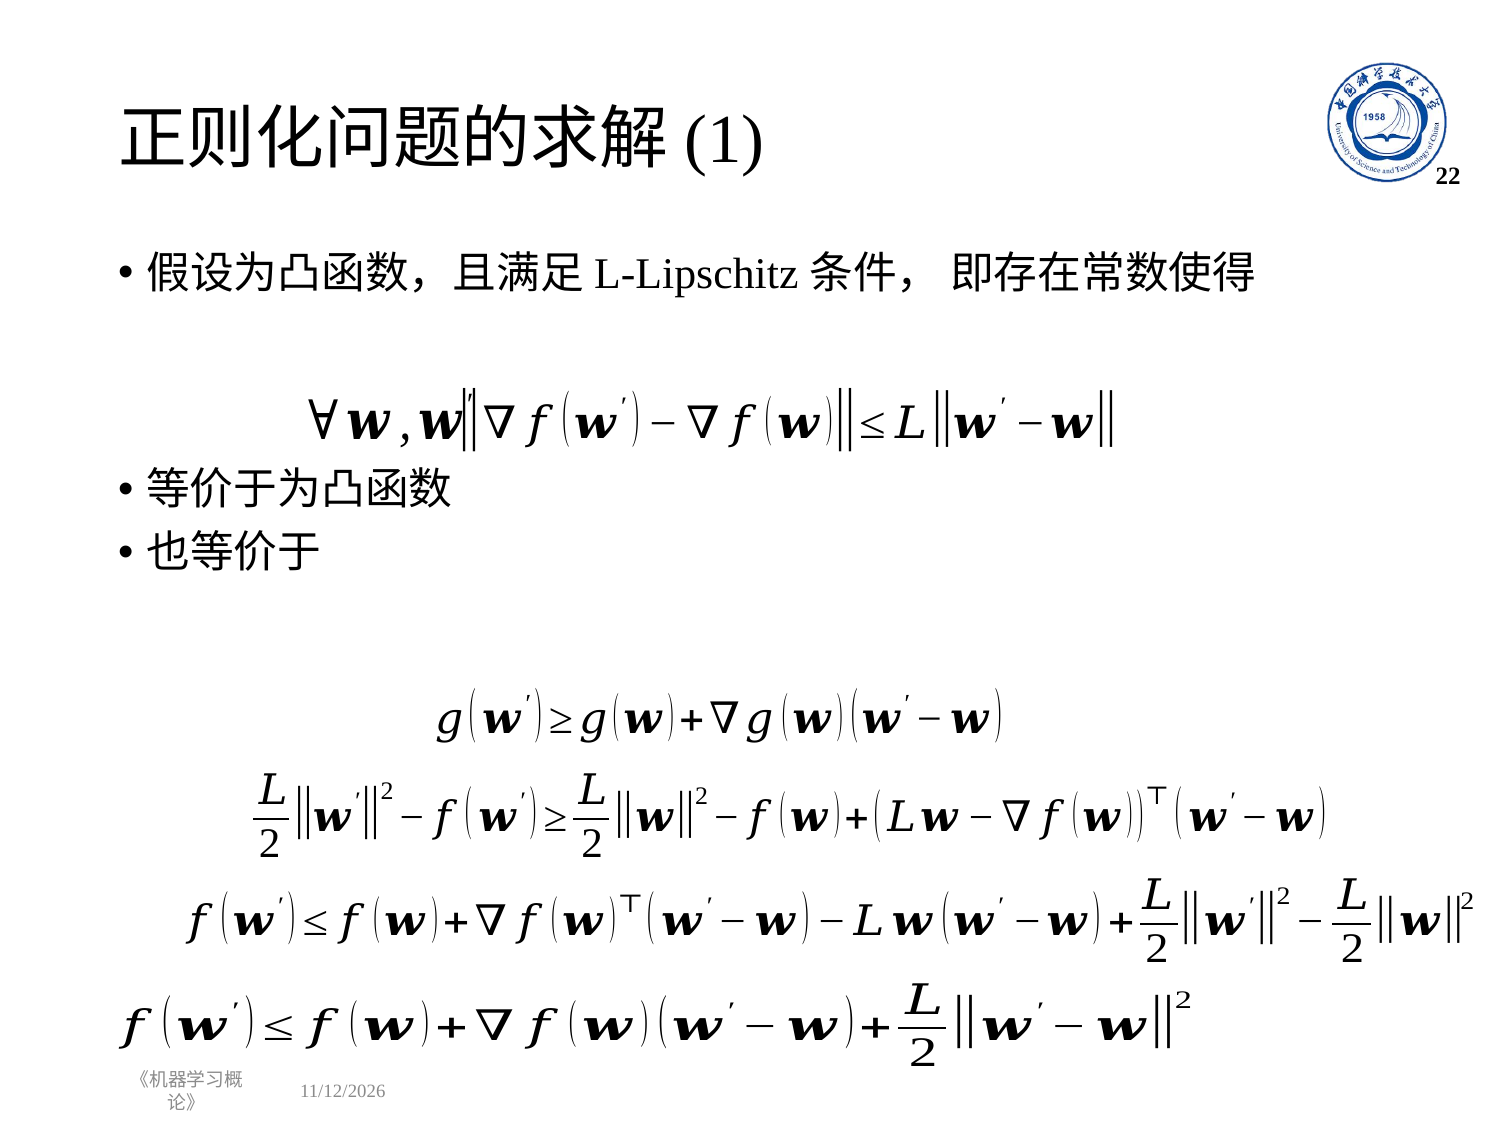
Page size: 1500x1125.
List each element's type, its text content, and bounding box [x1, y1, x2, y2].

picture [1324, 59, 1450, 184]
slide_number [285, 1068, 422, 1113]
slide_number 22 [1372, 144, 1476, 205]
footer 《机器学习概论》 [104, 1068, 270, 1113]
